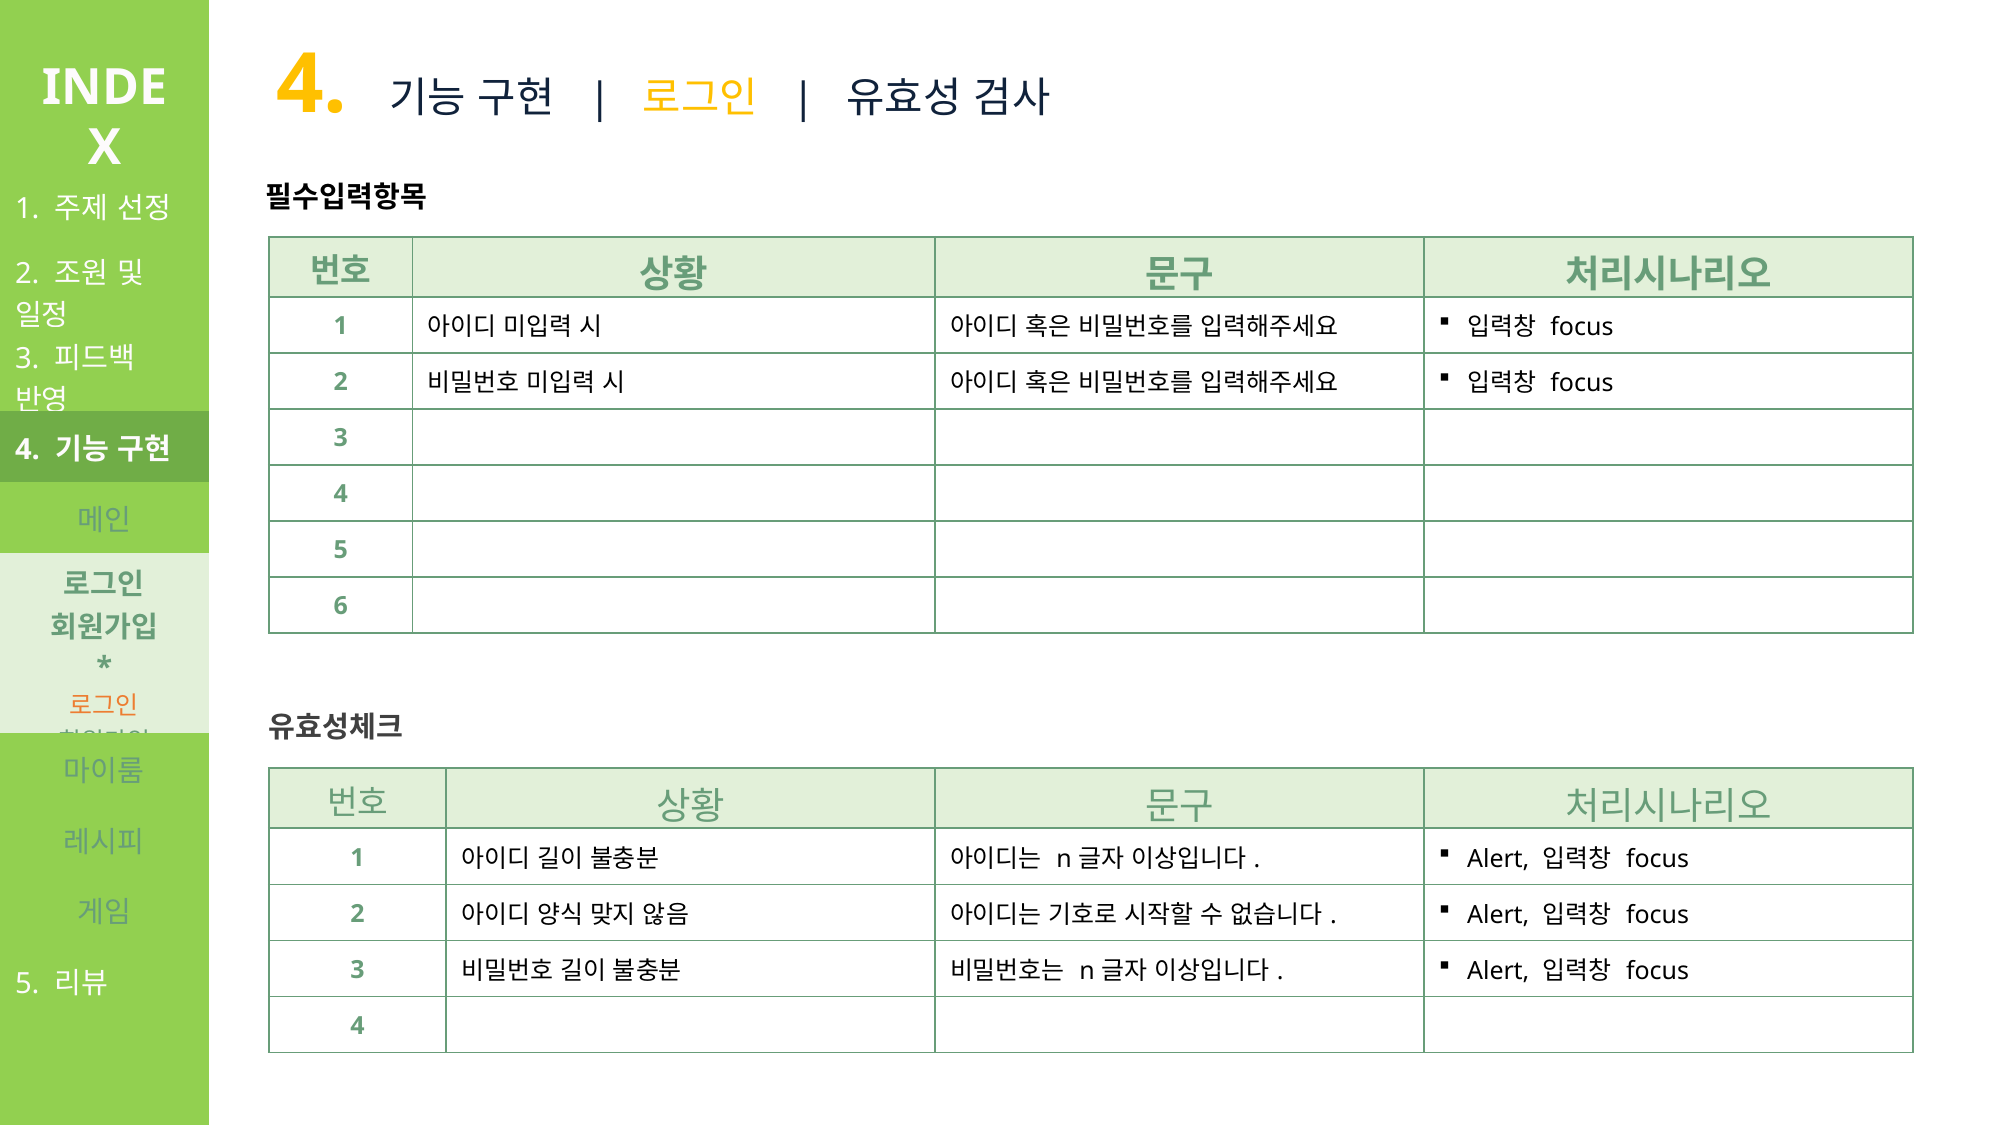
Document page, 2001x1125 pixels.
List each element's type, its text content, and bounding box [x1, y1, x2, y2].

table_cell 아이디 길이 불충분 [447, 829, 934, 884]
table_cell [936, 410, 1423, 464]
table_header 상황 [447, 769, 934, 827]
table_cell [1425, 522, 1912, 576]
table_cell [1425, 997, 1912, 1052]
table_cell 메인 [0, 482, 209, 553]
table_cell 비밀번호 길이 불충분 [447, 941, 934, 996]
table_cell 4 [270, 466, 412, 520]
table_cell [936, 997, 1423, 1052]
table_cell 3 [270, 410, 412, 464]
table_cell 아이디는 n글자 이상입니다. [936, 829, 1423, 884]
table_cell [413, 578, 934, 632]
table_header 번호 [270, 769, 445, 827]
text_box 4. 기능 구현 | 로그인 | 유효성 검사 [261, 21, 1185, 137]
table_cell 1 [270, 829, 445, 884]
table_cell 1 [270, 298, 412, 352]
text_box [0, 0, 210, 1125]
table_cell 4 [270, 997, 445, 1052]
table_cell 5. 리뷰 [0, 946, 209, 1017]
table_header 상황 [413, 238, 934, 296]
table_header 문구 [936, 238, 1423, 296]
table_cell 5 [270, 522, 412, 576]
text_box INDEX [14, 47, 195, 171]
table_cell [1425, 578, 1912, 632]
table_cell [413, 410, 934, 464]
table_cell 아이디 양식 맞지 않음 [447, 885, 934, 940]
table_cell [936, 466, 1423, 520]
table_cell 3. 피드백 반영 [0, 327, 209, 411]
table_cell [1425, 410, 1912, 464]
table_cell 입력창 focus [1425, 298, 1912, 352]
table_header 1. 주제 선정 [0, 171, 209, 242]
table_cell Alert, 입력창 focus [1425, 941, 1912, 996]
table_cell Alert, 입력창 focus [1425, 885, 1912, 940]
table_header 문구 [936, 769, 1423, 827]
table_cell 비밀번호 미입력 시 [413, 354, 934, 408]
table_cell 입력창 focus [1425, 354, 1912, 408]
table_cell 2 [270, 354, 412, 408]
table_cell 로그인 회원가입 * 로그인 회원가입 [0, 553, 209, 733]
table_cell 아이디는 기호로 시작할 수 없습니다. [936, 885, 1423, 940]
table_cell [413, 466, 934, 520]
table_cell [413, 522, 934, 576]
table_cell [1425, 466, 1912, 520]
table_header 처리시나리오 [1425, 769, 1912, 827]
table_cell 아이디 혹은 비밀번호를 입력해주세요 [936, 298, 1423, 352]
table_header 처리시나리오 [1425, 238, 1912, 296]
table_cell 6 [270, 578, 412, 632]
table_cell 아이디 혹은 비밀번호를 입력해주세요 [936, 354, 1423, 408]
table_cell 비밀번호는 n글자 이상입니다. [936, 941, 1423, 996]
table_cell [447, 997, 934, 1052]
table_header 번호 [270, 238, 412, 296]
table_cell [936, 578, 1423, 632]
table_cell [936, 522, 1423, 576]
table_cell 3 [270, 941, 445, 996]
table_cell 레시피 [0, 804, 209, 875]
table_cell 게임 [0, 875, 209, 946]
table_cell 2 [270, 885, 445, 940]
table_cell 2. 조원 및 일정 [0, 242, 209, 327]
table_cell 4. 기능 구현 [0, 411, 209, 482]
text_box 필수입력항목 [250, 170, 442, 221]
text_box 유효성체크 [253, 700, 419, 751]
table_cell Alert, 입력창 focus [1425, 829, 1912, 884]
table_cell 아이디 미입력 시 [413, 298, 934, 352]
table_cell 마이룸 [0, 733, 209, 804]
